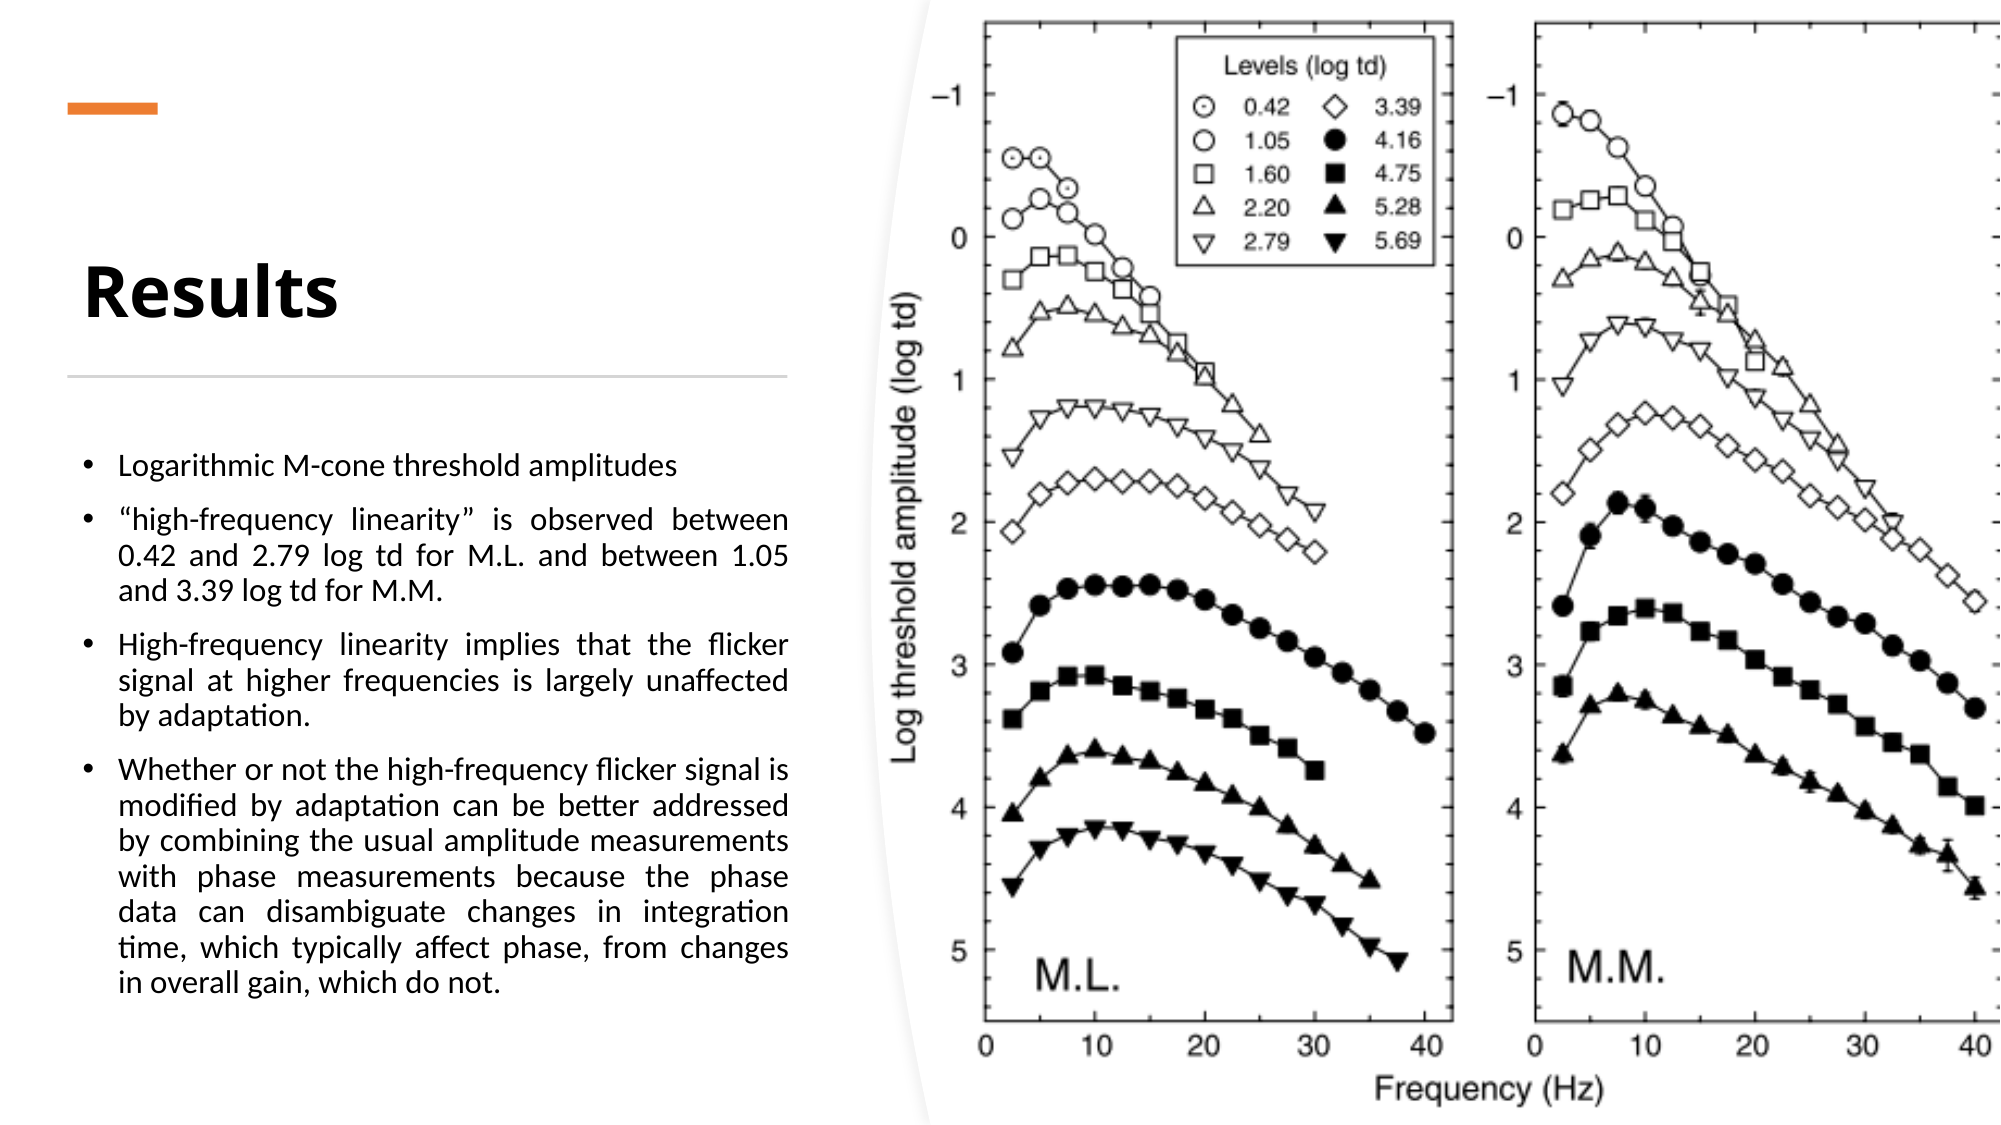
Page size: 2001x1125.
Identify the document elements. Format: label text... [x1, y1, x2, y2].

picture [870, 0, 2000, 1125]
list Logarithmic M-cone threshold amplitudes “high-frequency linearity” is observed between 0.42 and 2.79 log td for M.L. and between 1.05 and 3.39 log td for M.M. ﻿High-frequency linearity implies that the flicker signal at higher frequencies is largely unaffected by adaptation. ﻿Whether or not the high-frequency flicker signal is modified by adaptation can be better addressed by combining the usual amplitude measurements with phase measurements because the phase data can disambiguate changes in integration time, which typically affect phase, from changes in overall gain, which do not. [67, 441, 806, 1029]
title Results [67, 161, 804, 341]
text_box [0, 0, 870, 1125]
text_box [67, 102, 159, 116]
text_box [66, 374, 788, 379]
